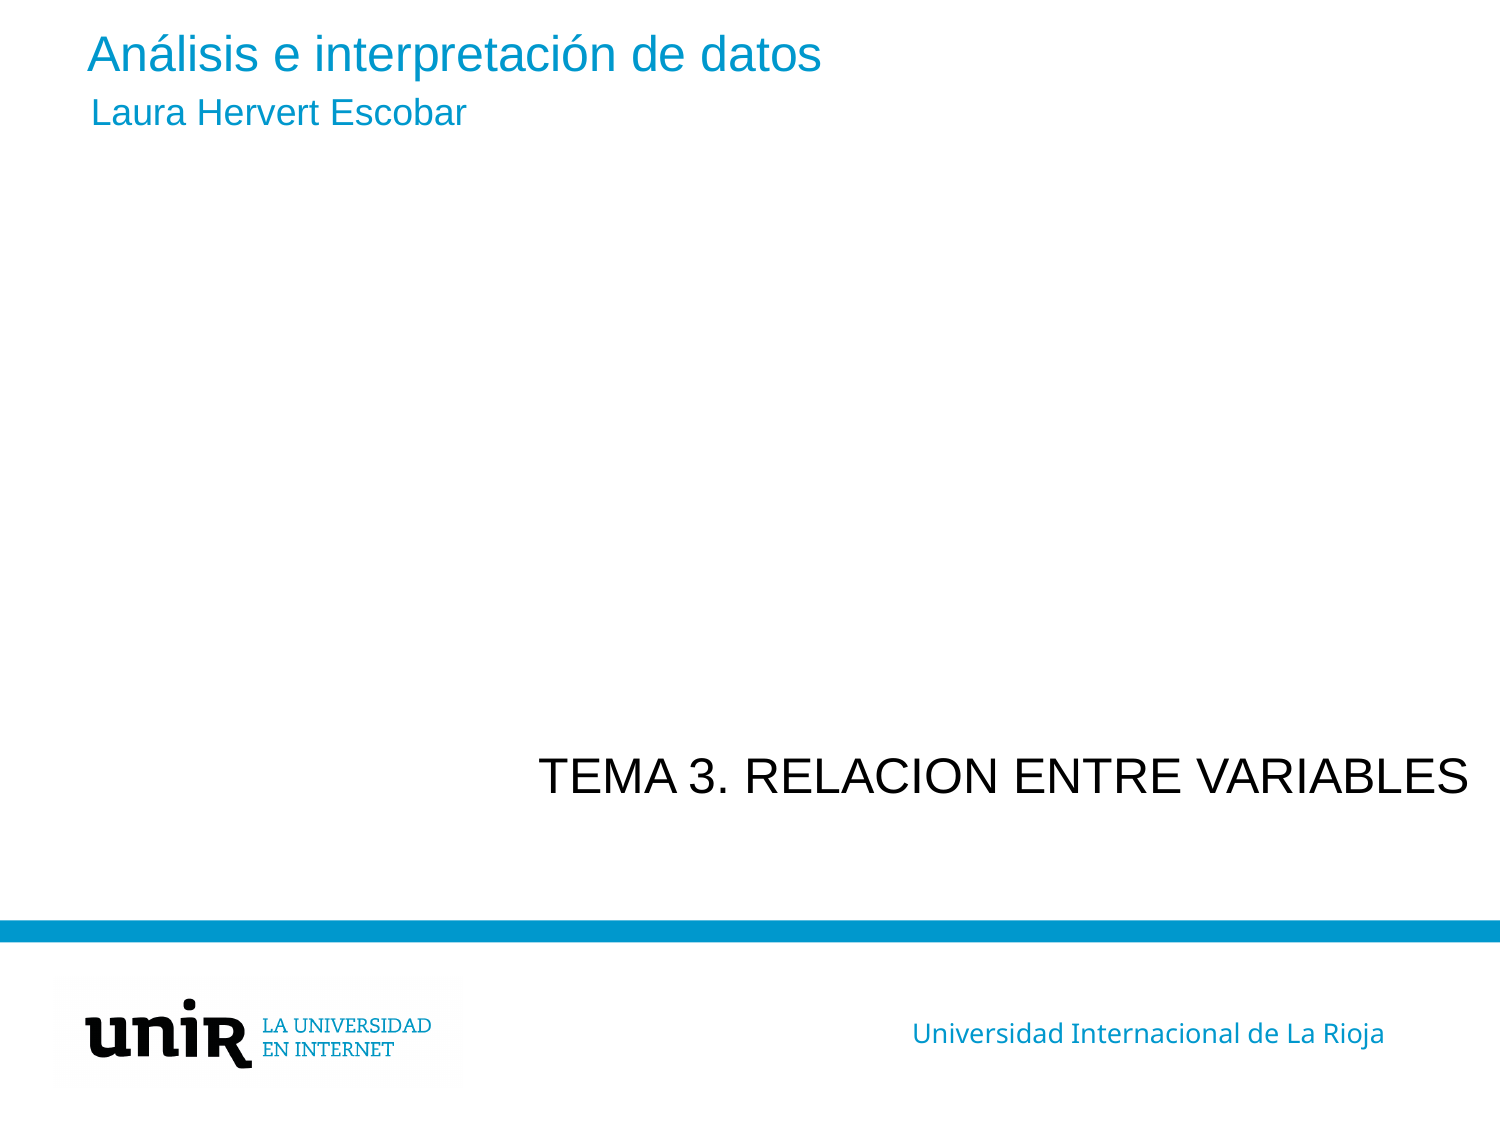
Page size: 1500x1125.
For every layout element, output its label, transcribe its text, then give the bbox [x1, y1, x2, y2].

text_box [0, 920, 1500, 943]
picture [52, 975, 463, 1088]
text_box Universidad Internacional de La Rioja [879, 1009, 1400, 1057]
title Análisis e interpretación de datos [87, 37, 1500, 119]
text_box Laura Hervert Escobar [90, 100, 959, 208]
text_box TEMA 3. RELACION ENTRE VARIABLES [0, 759, 1471, 842]
